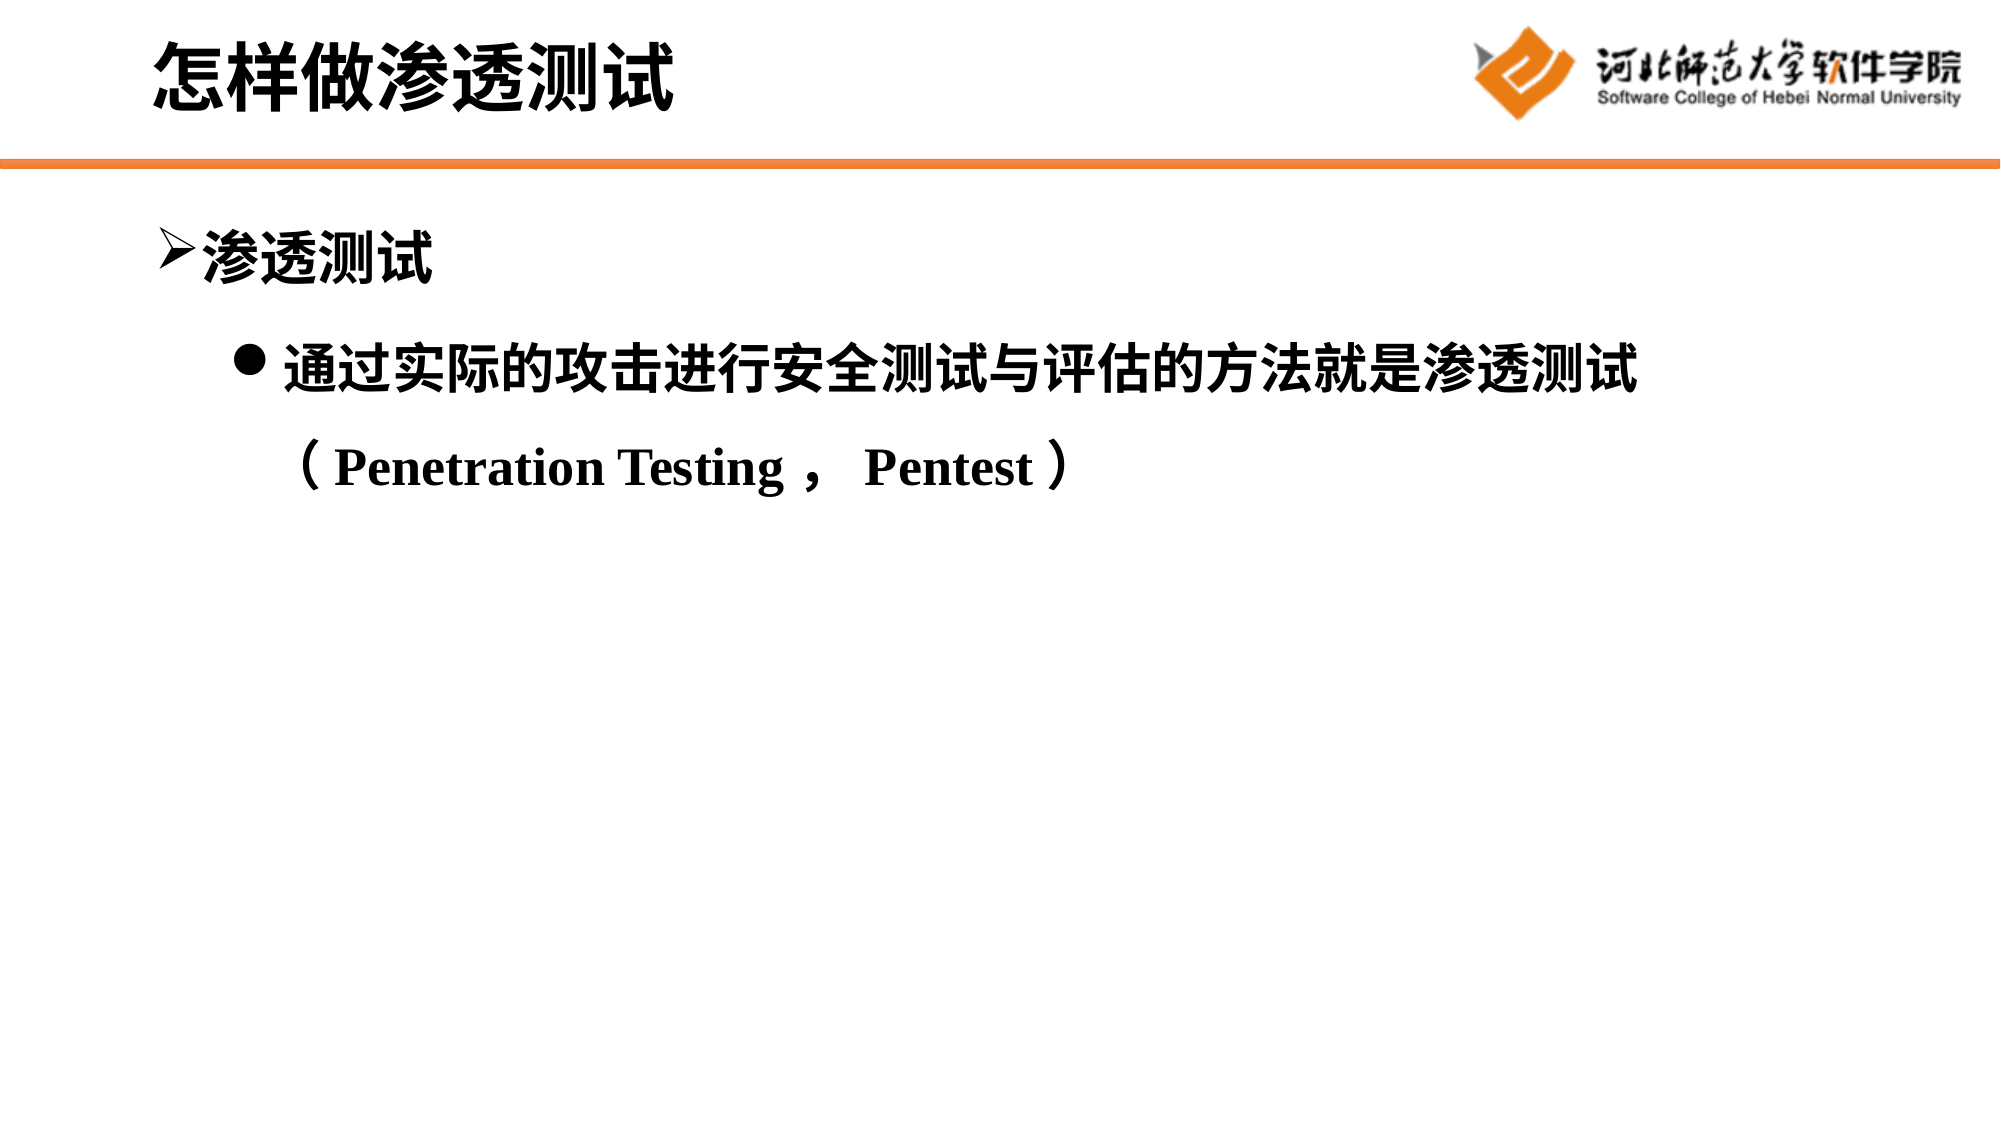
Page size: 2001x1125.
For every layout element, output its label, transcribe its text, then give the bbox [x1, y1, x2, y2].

title 怎样做渗透测试 [135, 8, 1861, 155]
picture [1861, 18, 1988, 126]
list 渗透测试 通过实际的攻击进行安全测试与评估的方法就是渗透测试（Penetration Testing，Pentest） [139, 178, 1865, 988]
